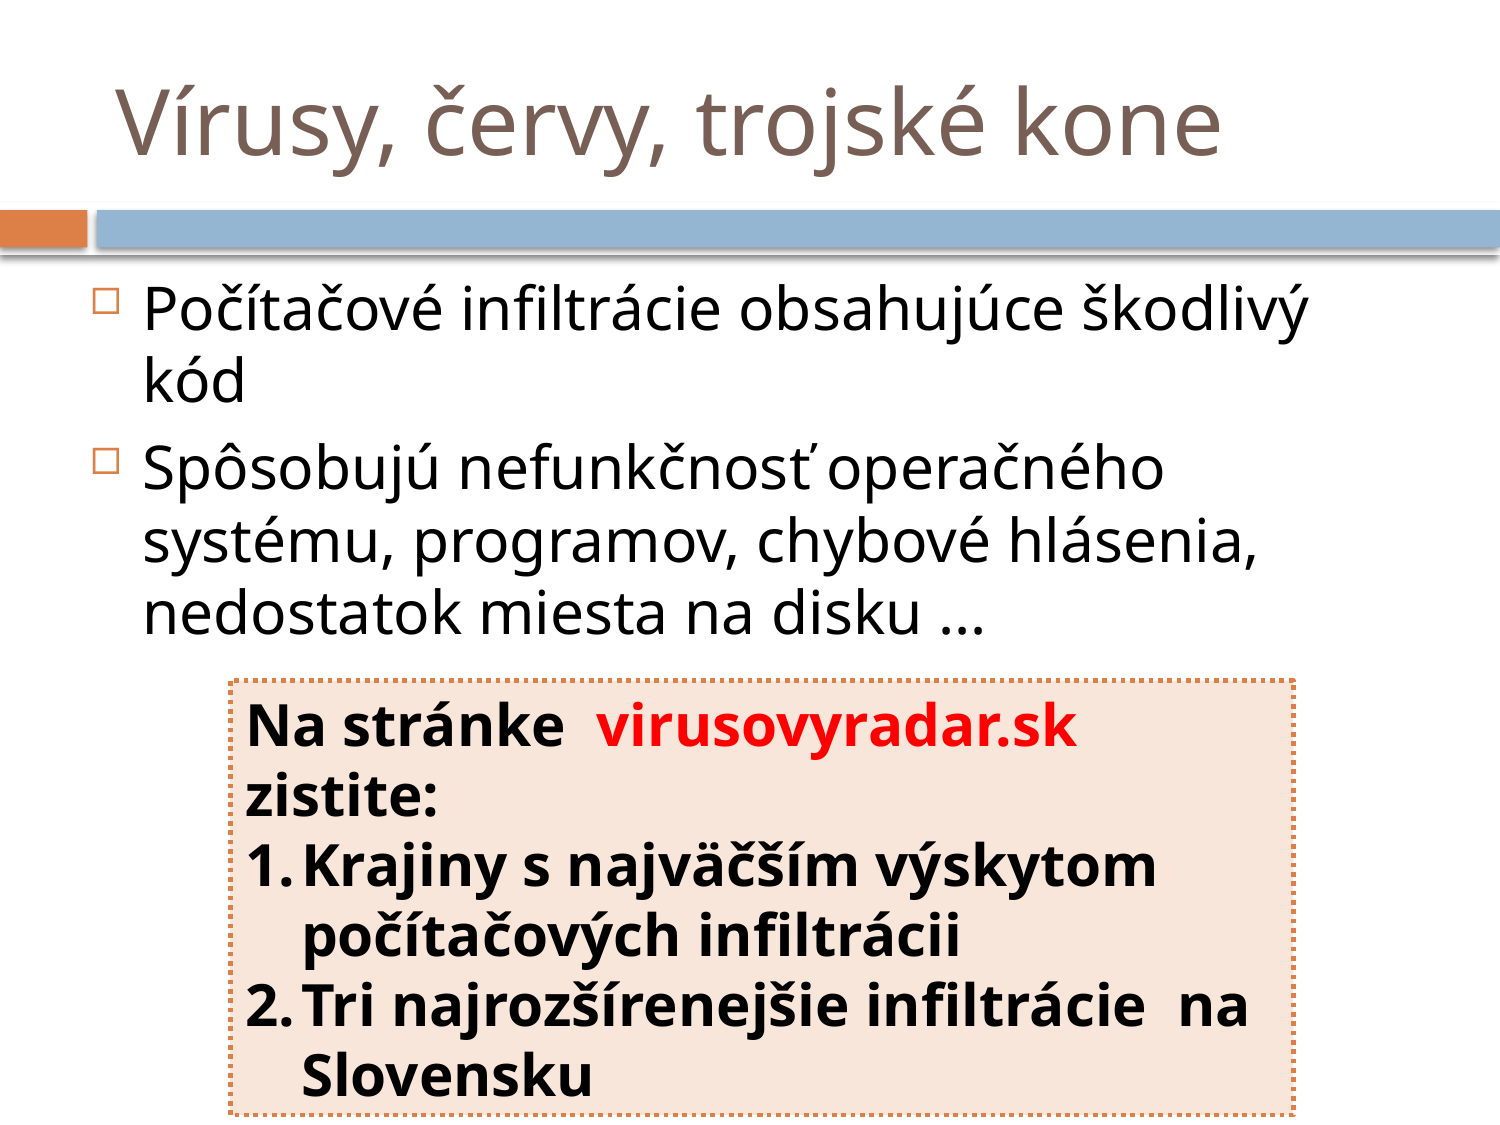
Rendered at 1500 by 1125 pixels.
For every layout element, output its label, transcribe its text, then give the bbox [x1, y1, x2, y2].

list Počítačové infiltrácie obsahujúce škodlivý kód Spôsobujú nefunkčnosť operačného systému, programov, chybové hlásenia, nedostatok miesta na disku ... [75, 262, 1425, 657]
title Vírusy, červy, trojské kone [100, 37, 1438, 200]
text_box Na stránke virusovyradar.sk zistite: Krajiny s najväčším výskytom počítačových infiltrácii Tri najrozšírenejšie infiltrácie na Slovensku [229, 679, 1295, 1117]
